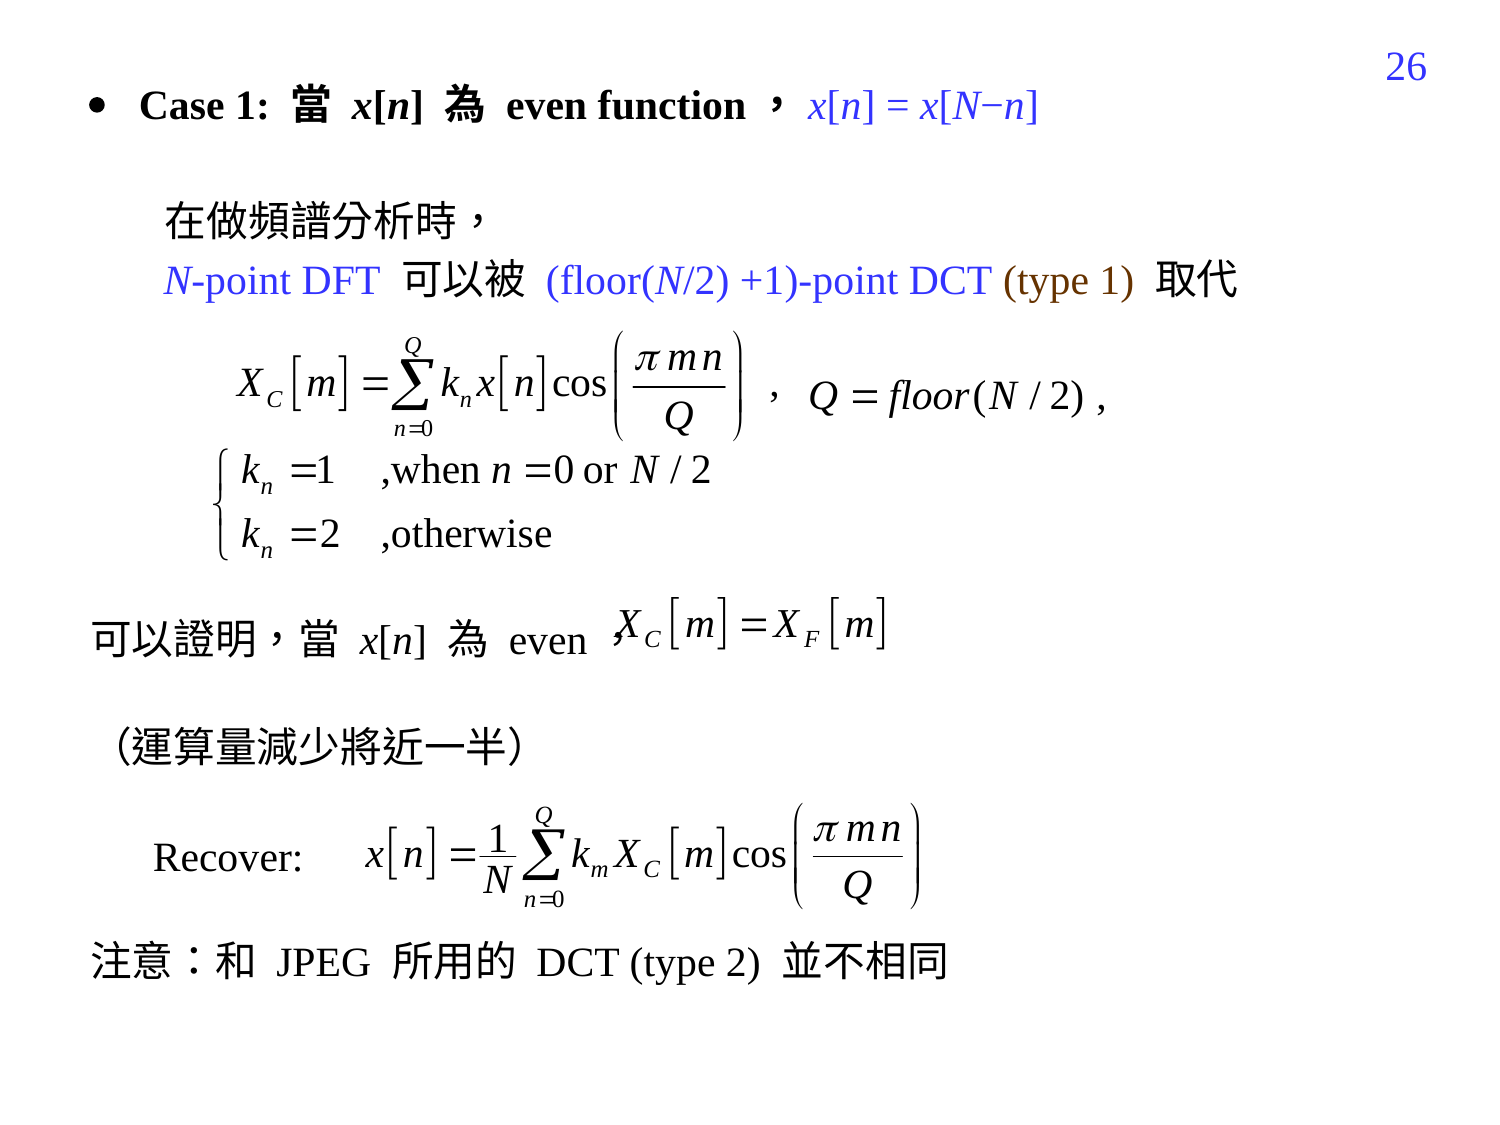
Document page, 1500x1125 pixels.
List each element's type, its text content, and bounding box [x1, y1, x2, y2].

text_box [608, 597, 892, 656]
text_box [206, 444, 715, 566]
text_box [359, 798, 929, 915]
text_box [805, 373, 1110, 424]
list  Case 1: 當 x[n] 為 even function，x[n] = x[N−n] 在做頻譜分析時， N-point DFT 可以被 (floor(N/2) +1)-point DCT (type 1) 取代 可以證明，當 x[n] 為 even， （運算量減少將近一半） Recover: 注意：和 JPEG 所用的 DCT (type 2) 並不相同 [74, 70, 1419, 1000]
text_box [229, 325, 784, 448]
slide_number 373 [1092, 30, 1443, 110]
